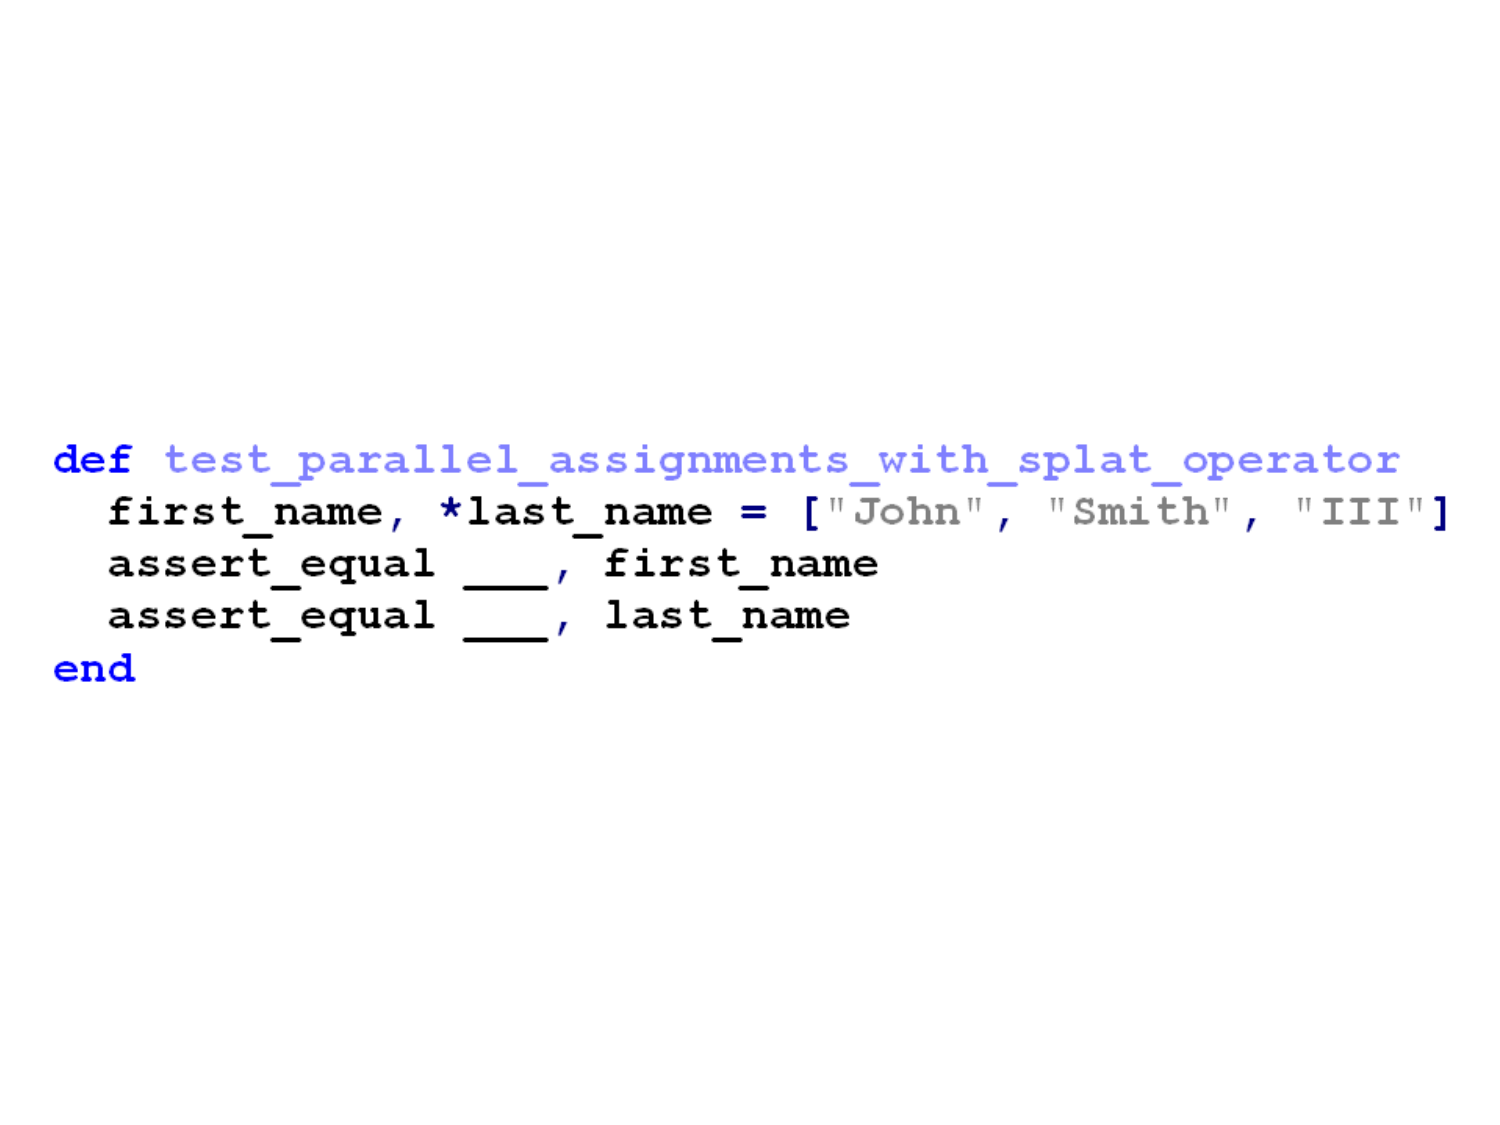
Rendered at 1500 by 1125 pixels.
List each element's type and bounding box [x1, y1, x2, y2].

picture [42, 429, 1458, 696]
